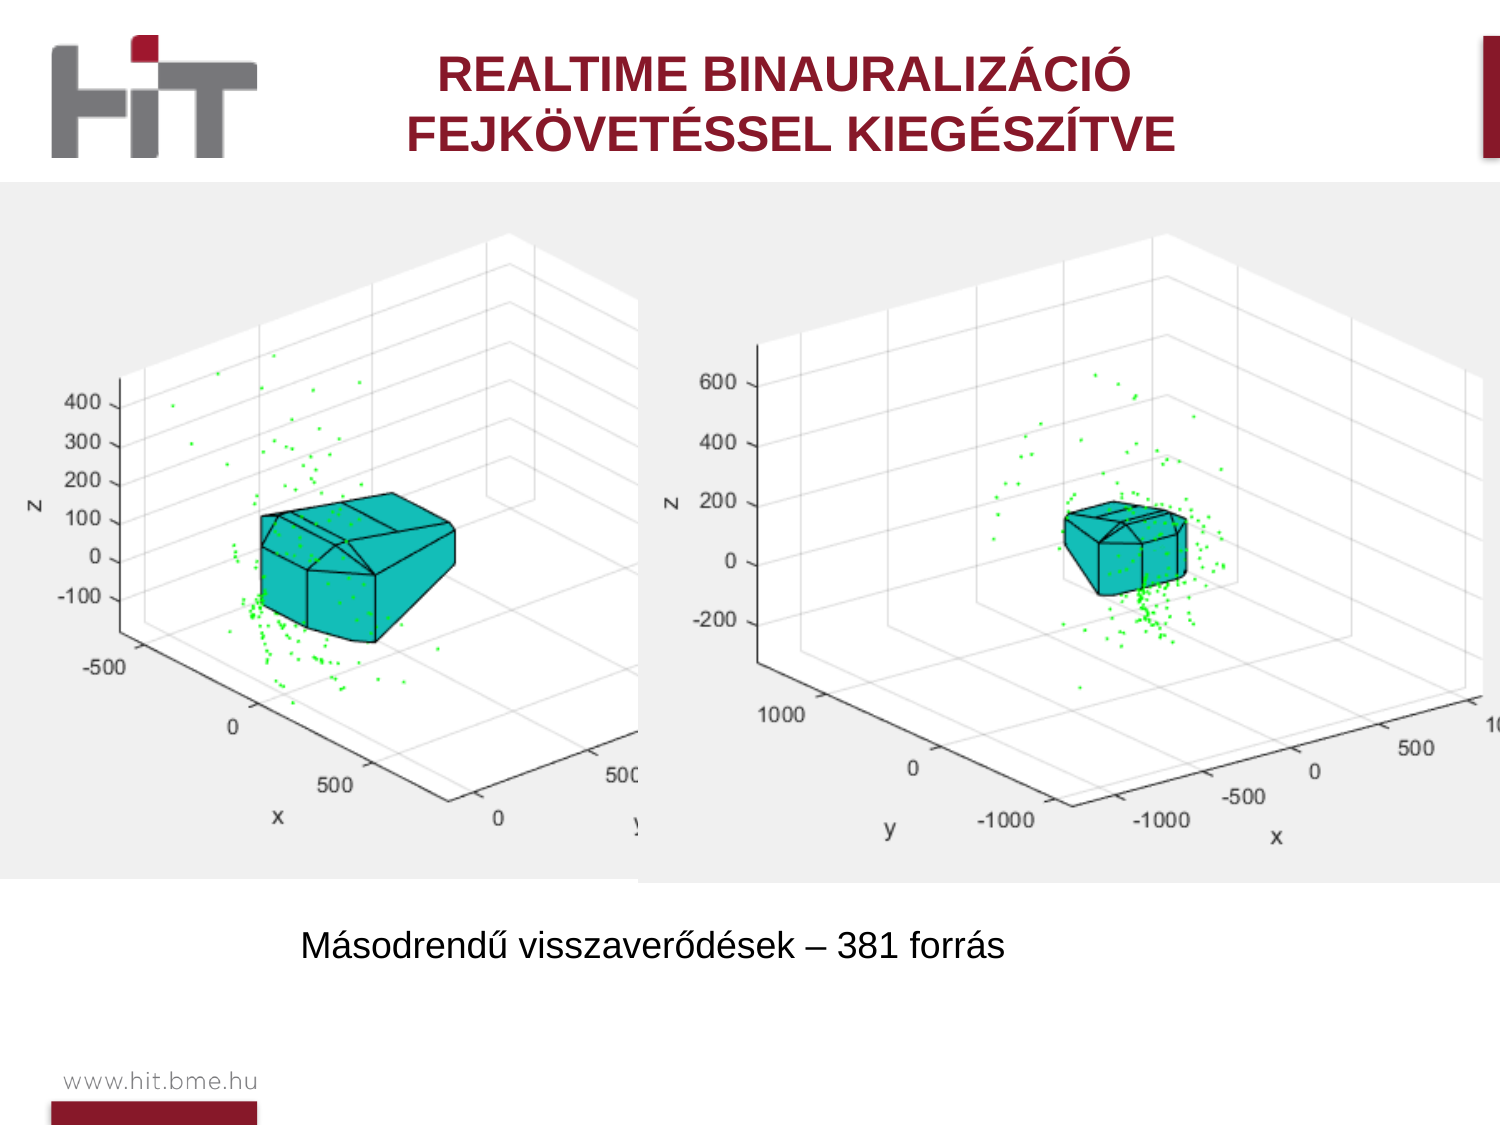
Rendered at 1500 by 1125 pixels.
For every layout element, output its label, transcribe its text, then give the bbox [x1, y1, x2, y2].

picture [0, 181, 1500, 884]
text_box [51, 887, 1461, 1016]
text_box Realtime Binauralizáció fejkövetéssel kiegészítve [192, 34, 1392, 120]
text_box Másodrendű visszaverődések – 381 forrás [285, 913, 1215, 974]
